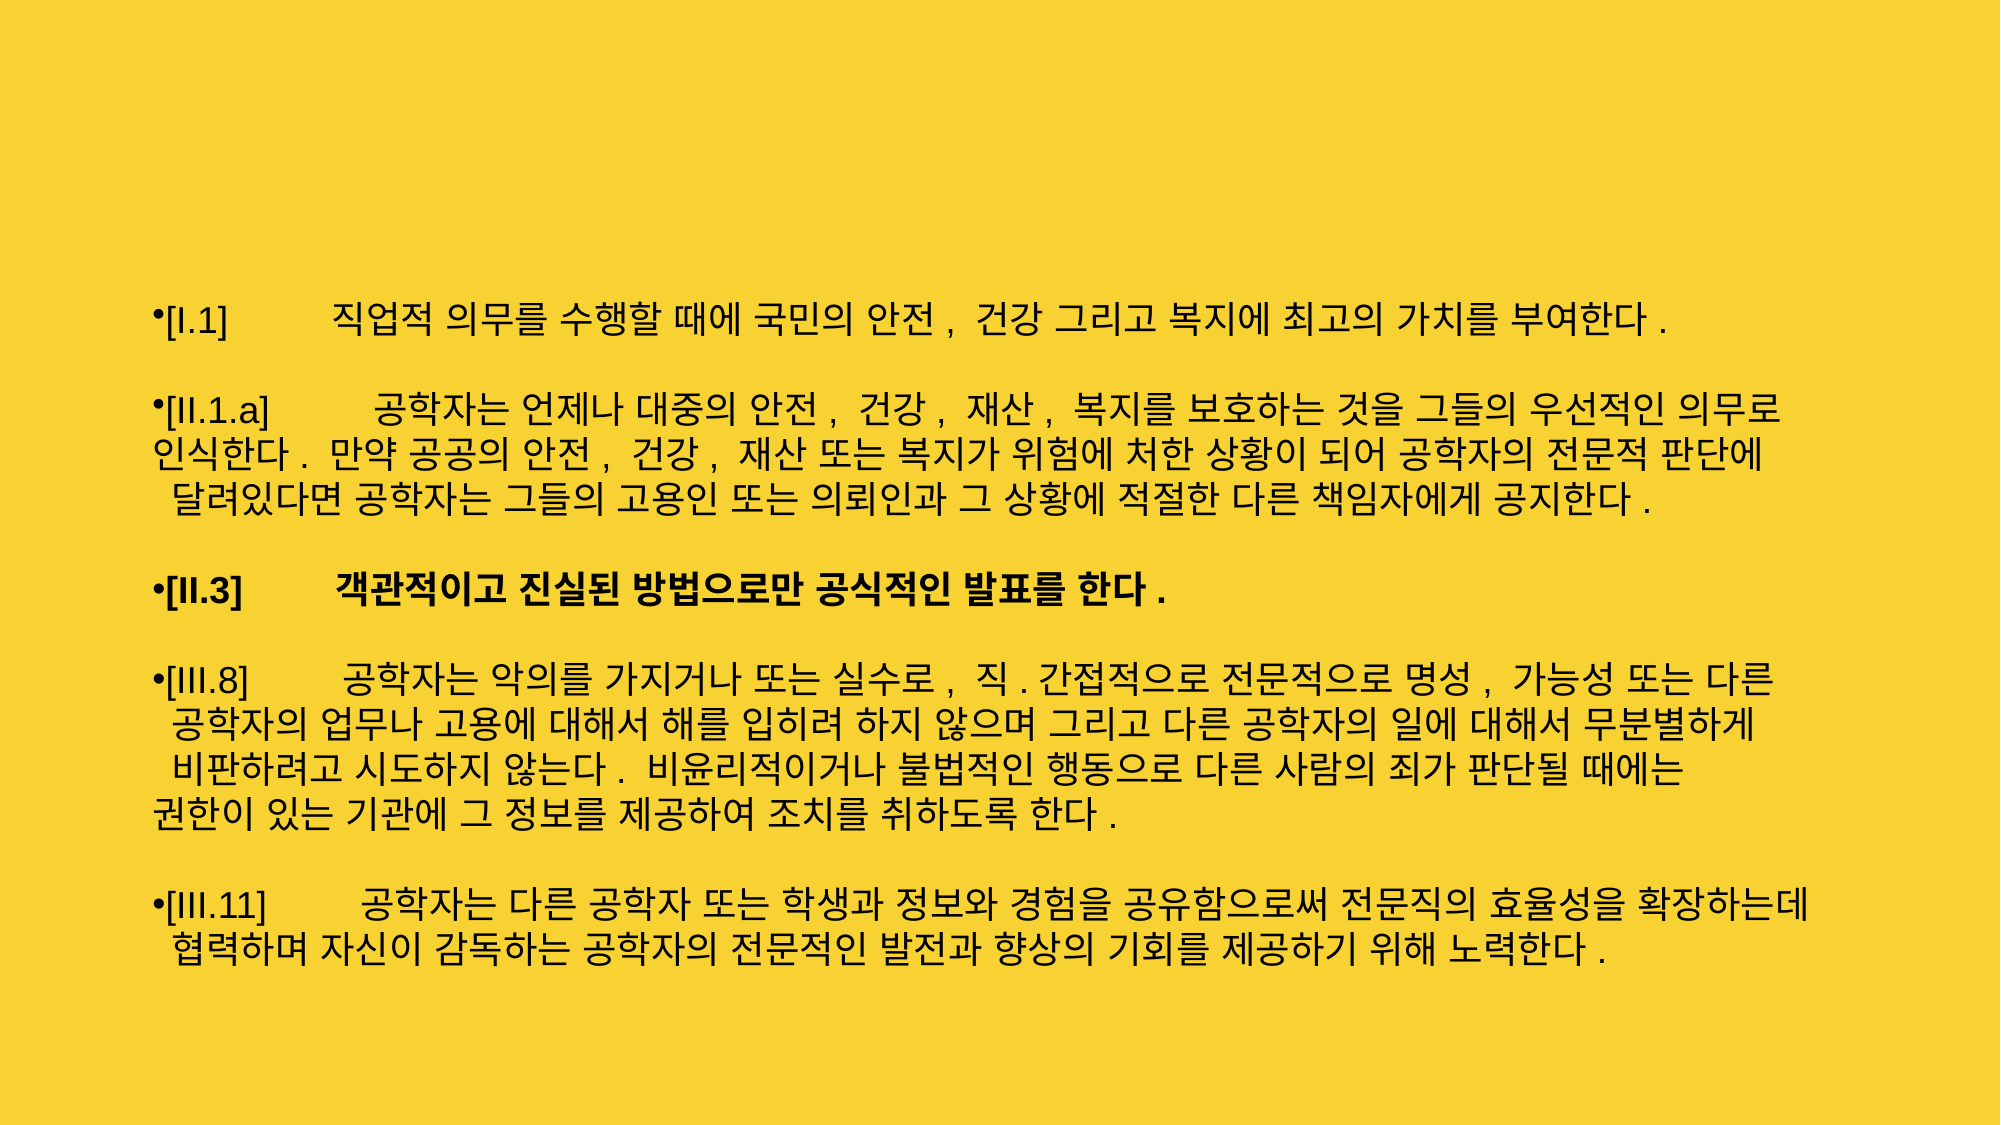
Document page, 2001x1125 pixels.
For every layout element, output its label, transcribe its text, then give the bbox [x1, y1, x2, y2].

list [I.1] 직업적 의무를 수행할 때에 국민의 안전, 건강 그리고 복지에 최고의 가치를 부여한다. [II.1.a] 공학자는 언제나 대중의 안전, 건강, 재산, 복지를 보호하는 것을 그들의 우선적인 의무로 인식한다. 만약 공공의 안전, 건강, 재산 또는 복지가 위험에 처한 상황이 되어 공학자의 전문적 판단에 달려있다면 공학자는 그들의 고용인 또는 의뢰인과 그 상황에 적절한 다른 책임자에게 공지한다. [II.3] 객관적이고 진실된 방법으로만 공식적인 발표를 한다. [III.8] 공학자는 악의를 가지거나 또는 실수로, 직.간접적으로 전문적으로 명성, 가능성 또는 다른 공학자의 업무나 고용에 대해서 해를 입히려 하지 않으며 그리고 다른 공학자의 일에 대해서 무분별하게 비판하려고 시도하지 않는다. 비윤리적이거나 불법적인 행동으로 다른 사람의 죄가 판단될 때에는 권한이 있는 기관에 그 정보를 제공하여 조치를 취하도록 한다. [III.11] 공학자는 다른 공학자 또는 학생과 정보와 경험을 공유함으로써 전문직의 효율성을 확장하는데 협력하며 자신이 감독하는 공학자의 전문적인 발전과 향상의 기회를 제공하기 위해 노력한다. [137, 251, 1950, 1062]
